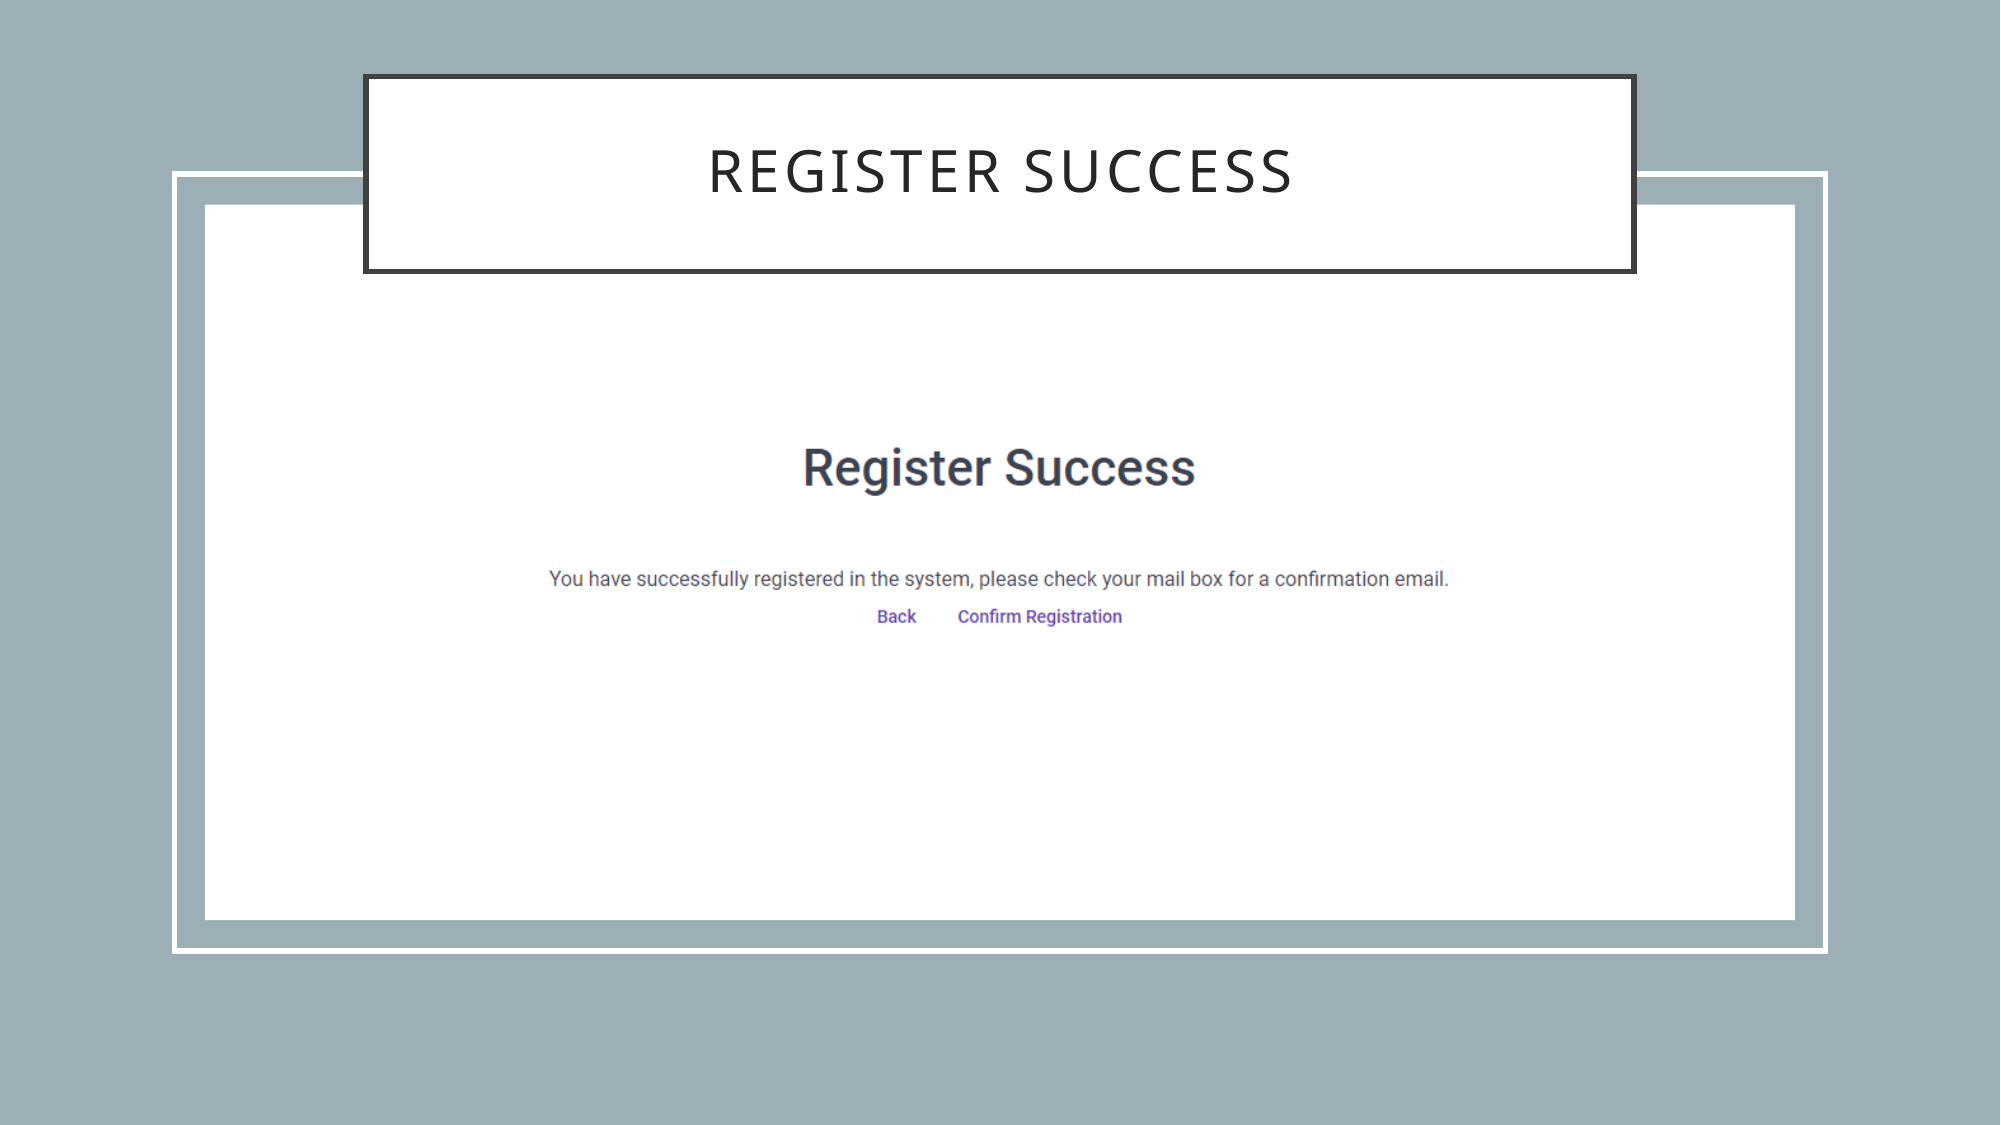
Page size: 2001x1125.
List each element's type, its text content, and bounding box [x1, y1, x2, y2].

text_box [173, 173, 1827, 952]
picture [458, 407, 1542, 942]
text_box Register success [366, 76, 1634, 272]
text_box [0, 0, 2000, 1125]
